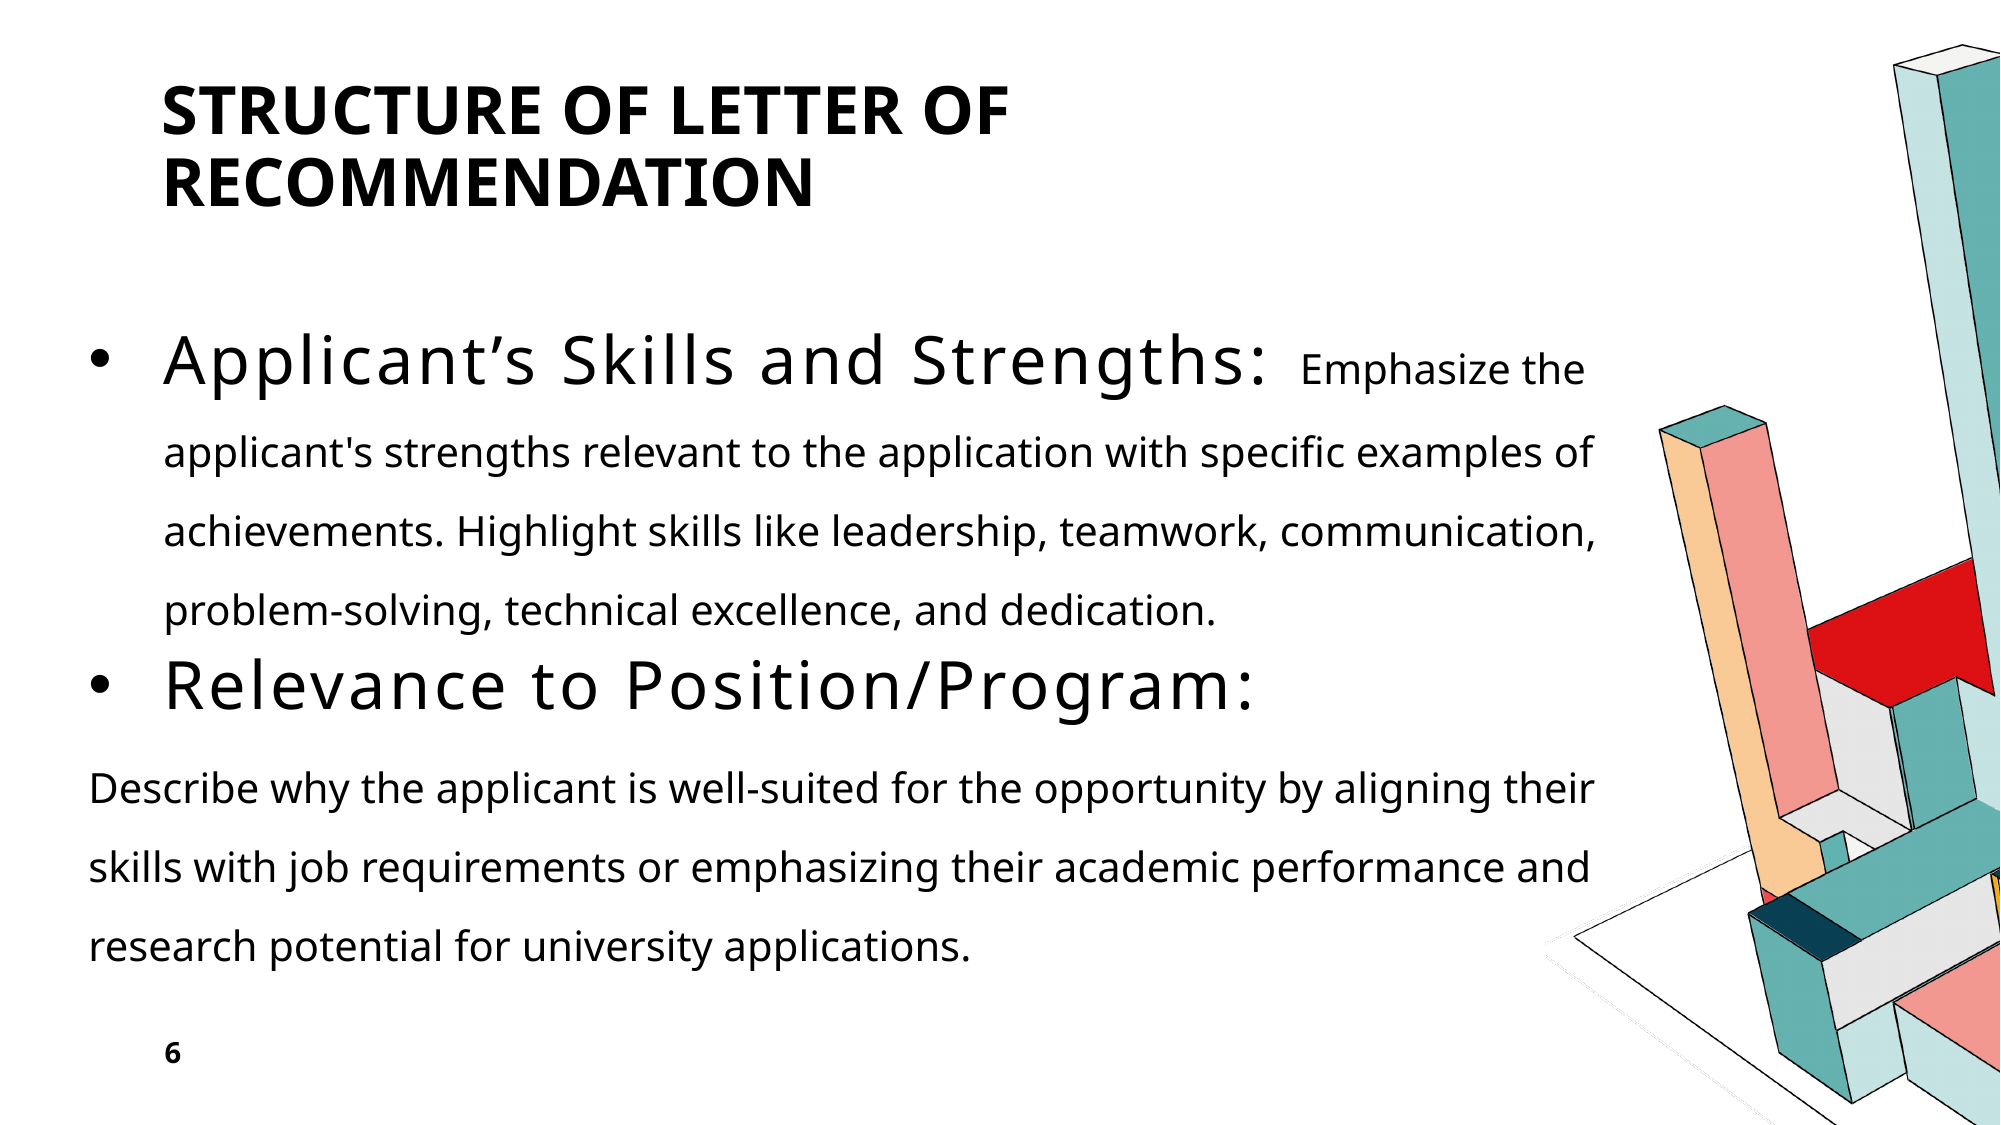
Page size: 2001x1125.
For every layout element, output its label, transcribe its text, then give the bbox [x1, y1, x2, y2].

list Applicant’s Skills and Strengths: Emphasize the applicant's strengths relevant to the application with specific examples of achievements. Highlight skills like leadership, teamwork, communication, problem-solving, technical excellence, and dedication. Relevance to Position/Program: Describe why the applicant is well-suited for the opportunity by aligning their skills with job requirements or emphasizing their academic performance and research potential for university applications. [25, 311, 1615, 1114]
title Structure of letter of recommendation [146, 11, 1250, 229]
picture [1544, 43, 2000, 1125]
slide_number 6 [149, 1024, 588, 1085]
